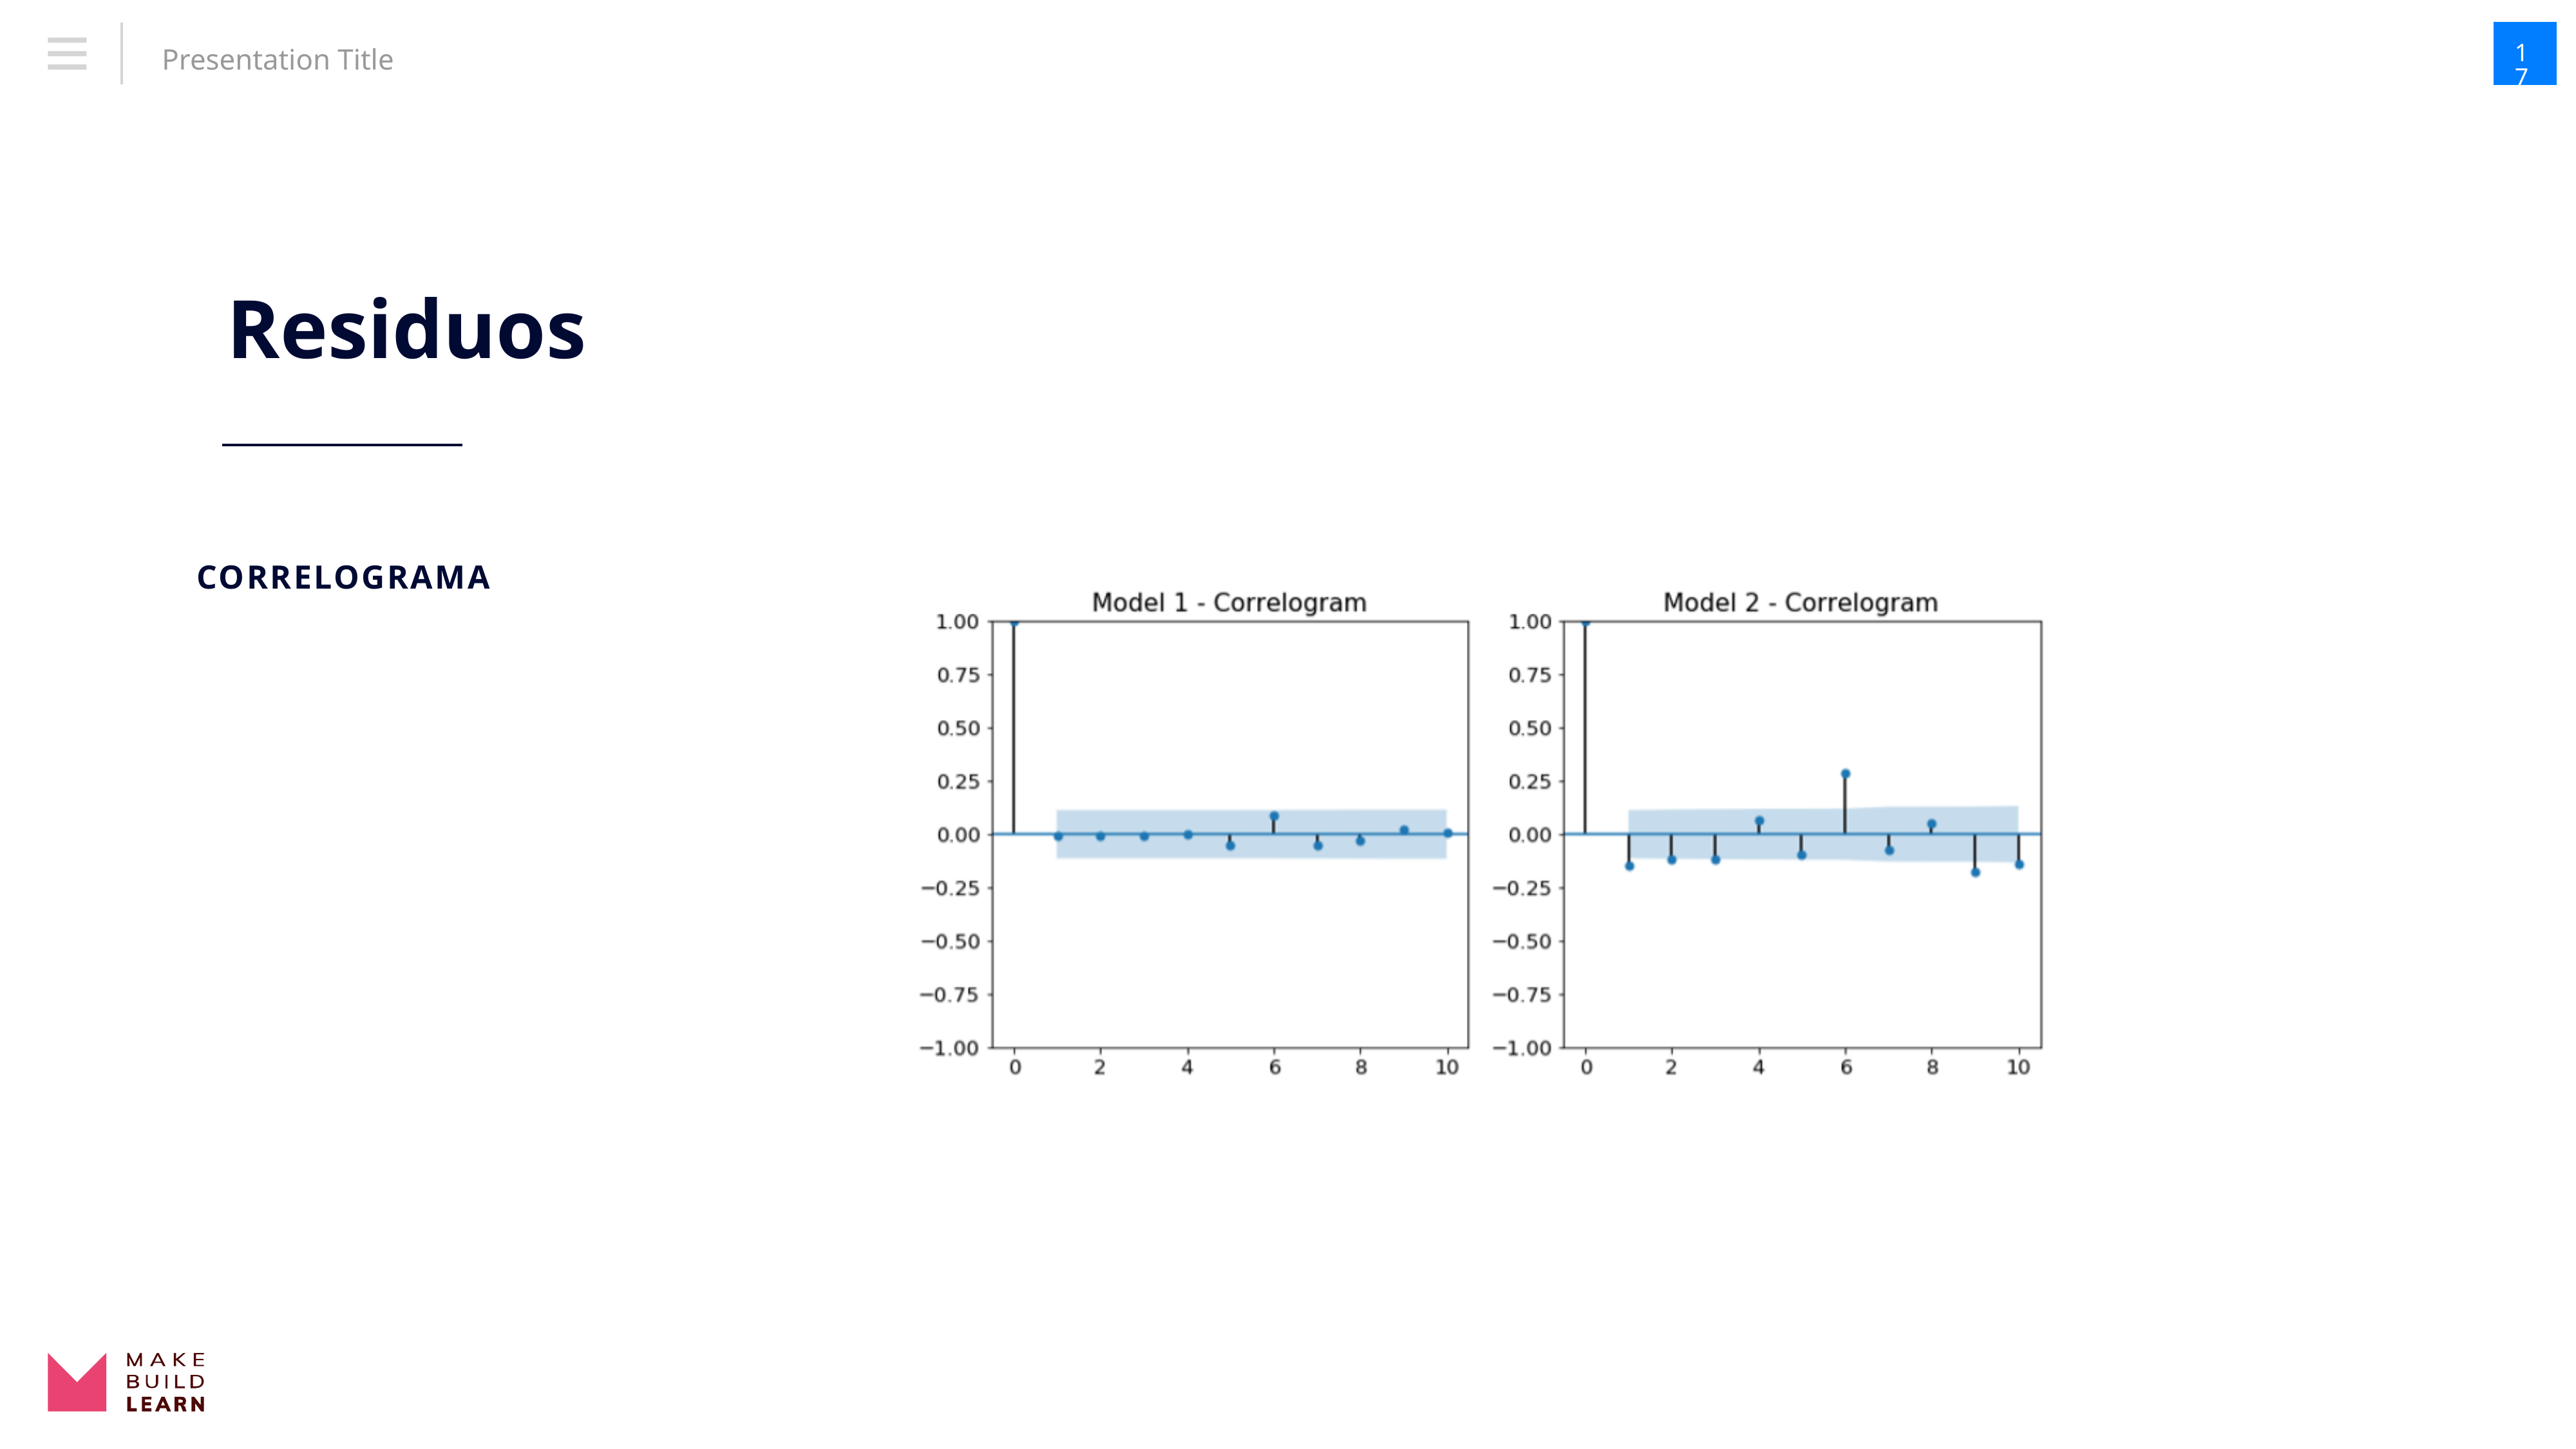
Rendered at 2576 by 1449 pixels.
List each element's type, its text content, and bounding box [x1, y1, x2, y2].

slide_number 17 [2508, 32, 2539, 77]
picture [911, 571, 2087, 1104]
text_box Residuos [222, 272, 1048, 380]
text_box Correlograma [191, 544, 791, 601]
